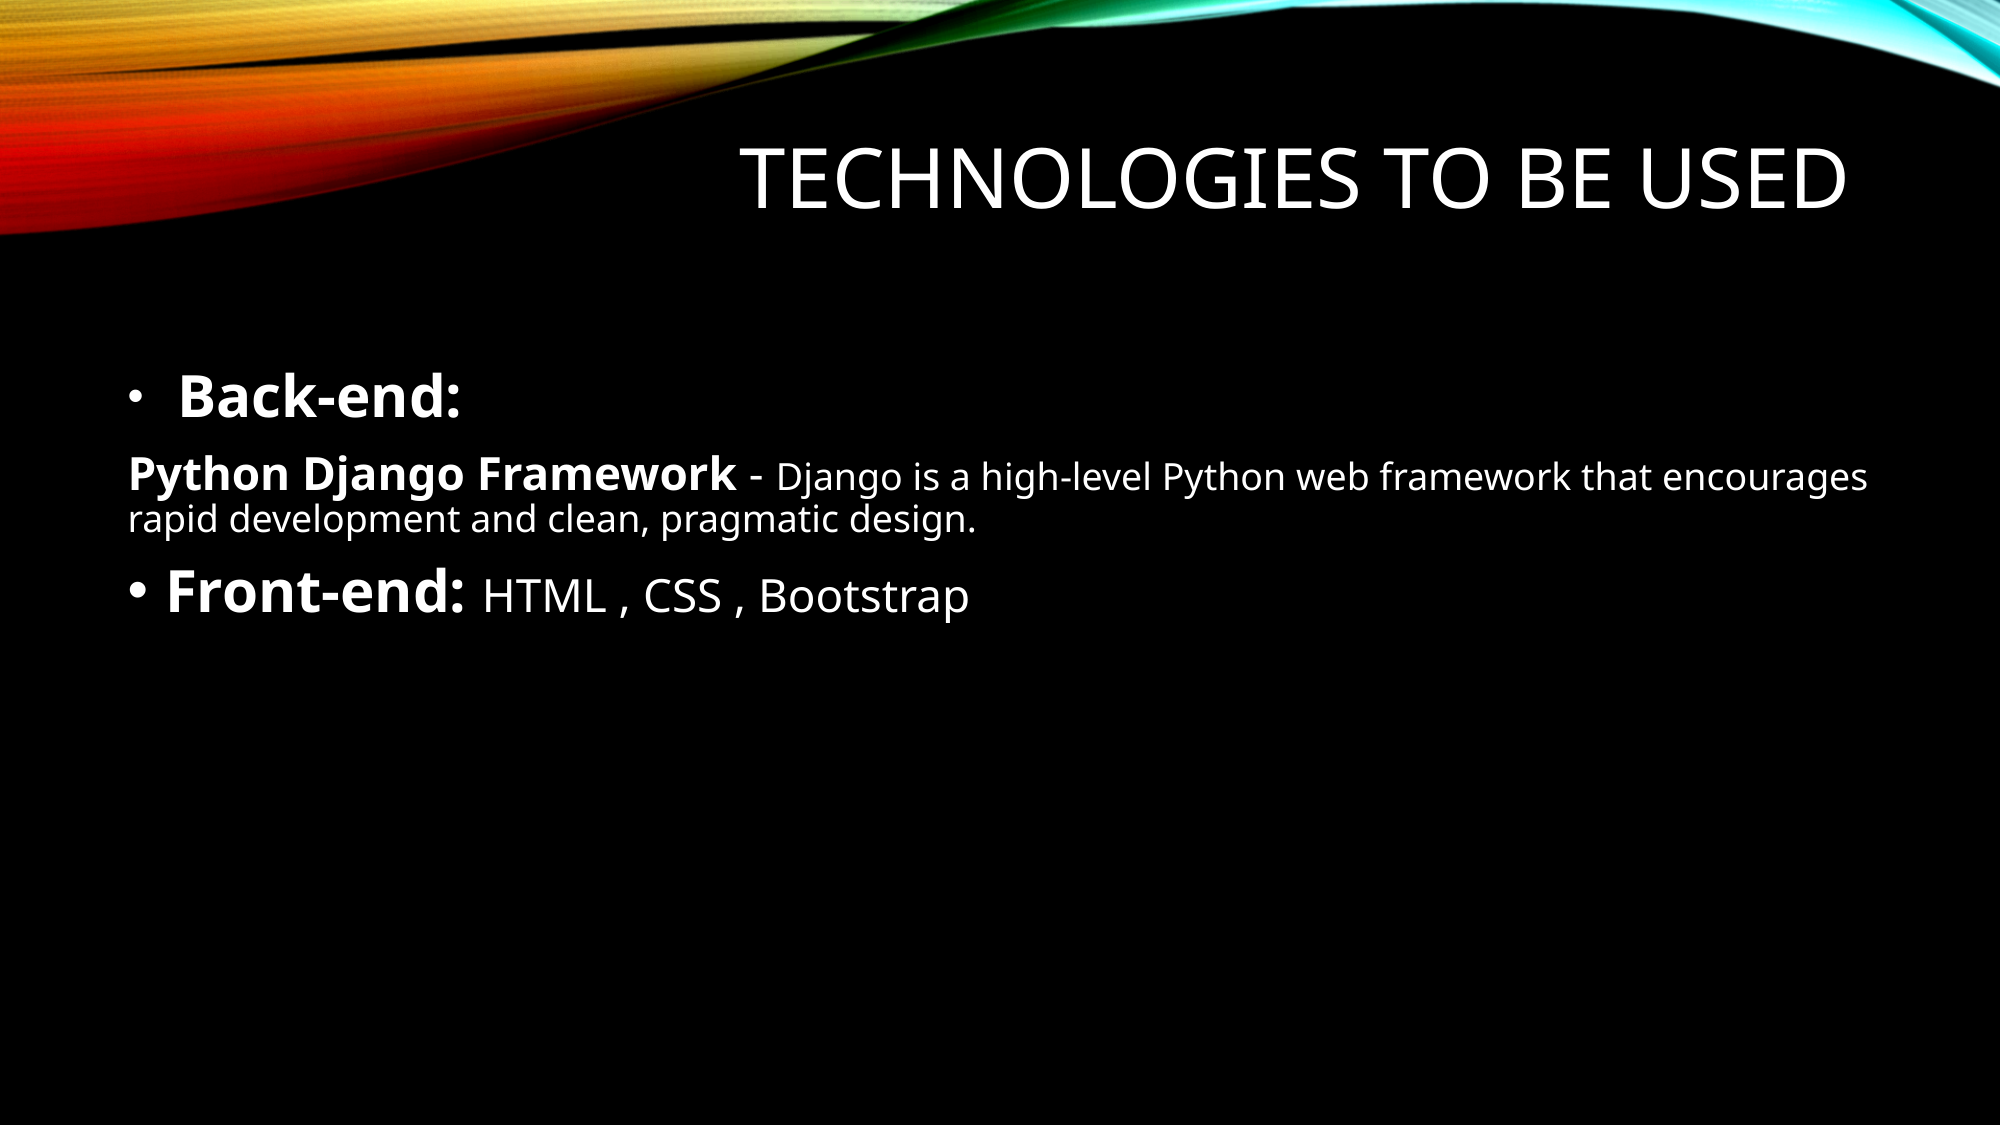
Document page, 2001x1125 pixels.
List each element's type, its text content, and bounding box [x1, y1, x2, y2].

picture [0, 0, 2000, 237]
list Back-end: Python Django Framework - Django is a high-level Python web framework that encourages rapid development and clean, pragmatic design. Front-end: HTML , CSS , Bootstrap [112, 360, 1888, 1021]
title Technologies to be used [474, 125, 1888, 338]
